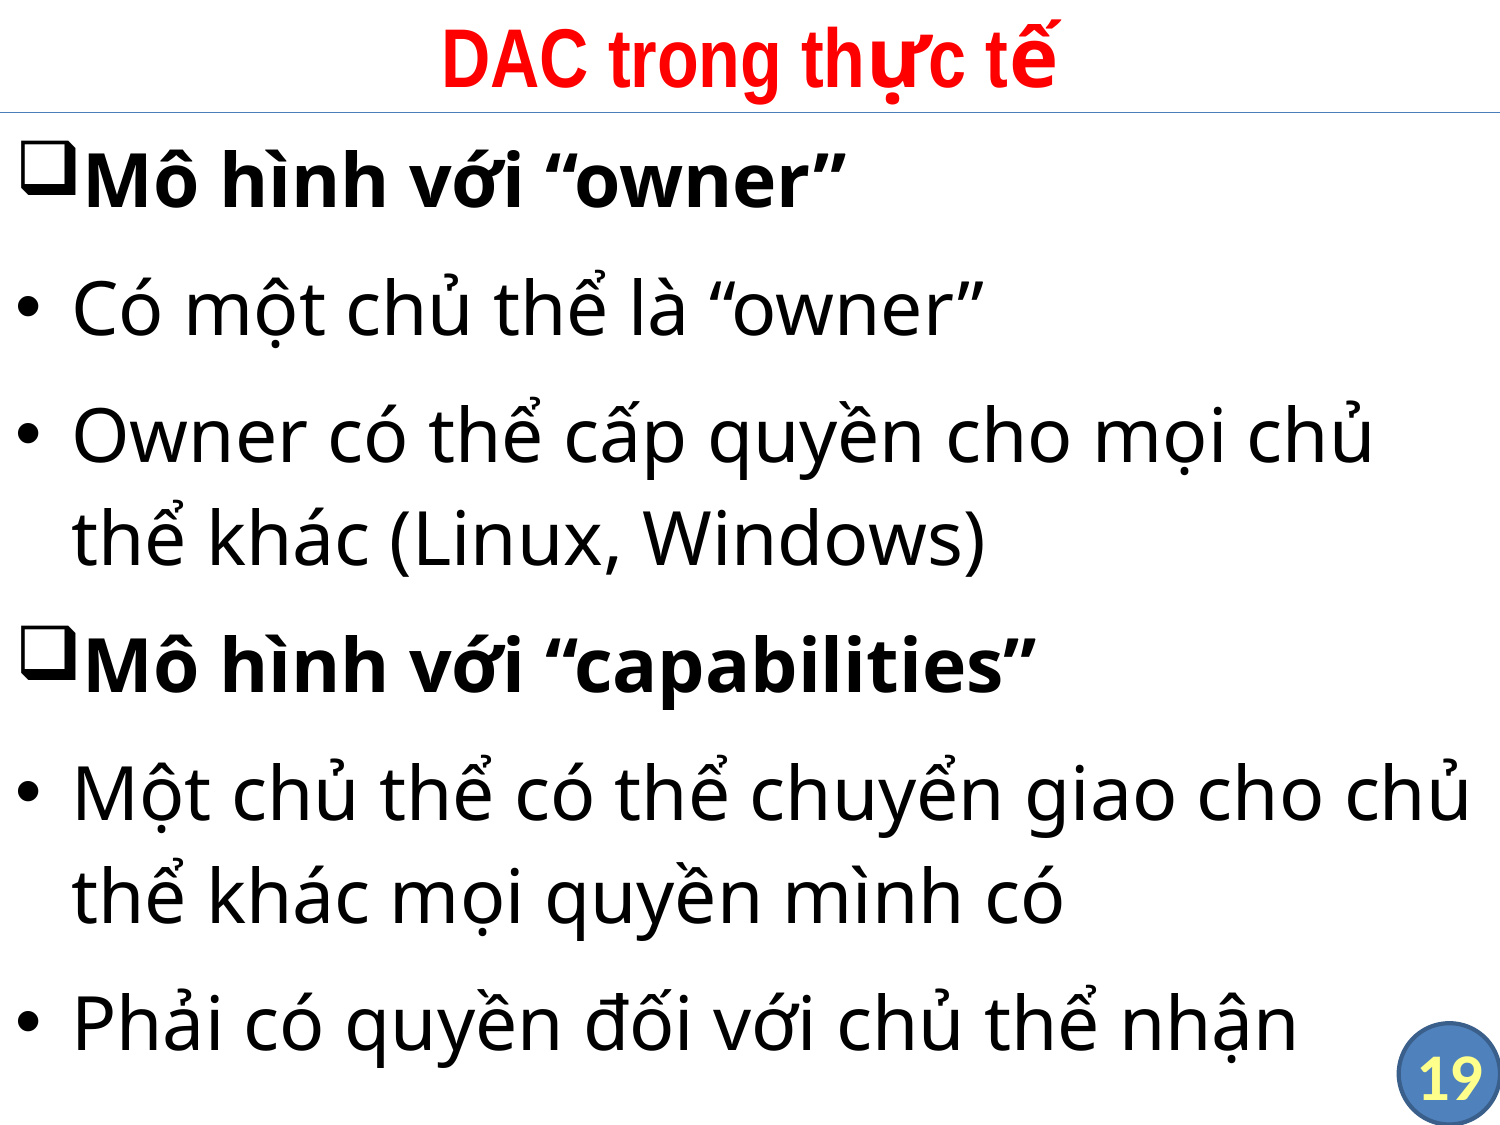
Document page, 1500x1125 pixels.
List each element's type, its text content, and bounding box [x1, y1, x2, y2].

slide_number 19 [1399, 1023, 1500, 1125]
title DAC trong thực tế [0, 0, 1500, 113]
list Mô hình với “owner” Có một chủ thể là “owner” Owner có thể cấp quyền cho mọi chủ thể khác (Linux, Windows) Mô hình với “capabilities” Một chủ thể có thể chuyển giao cho chủ thể khác mọi quyền mình có Phải có quyền đối với chủ thể nhận [0, 113, 1500, 1125]
